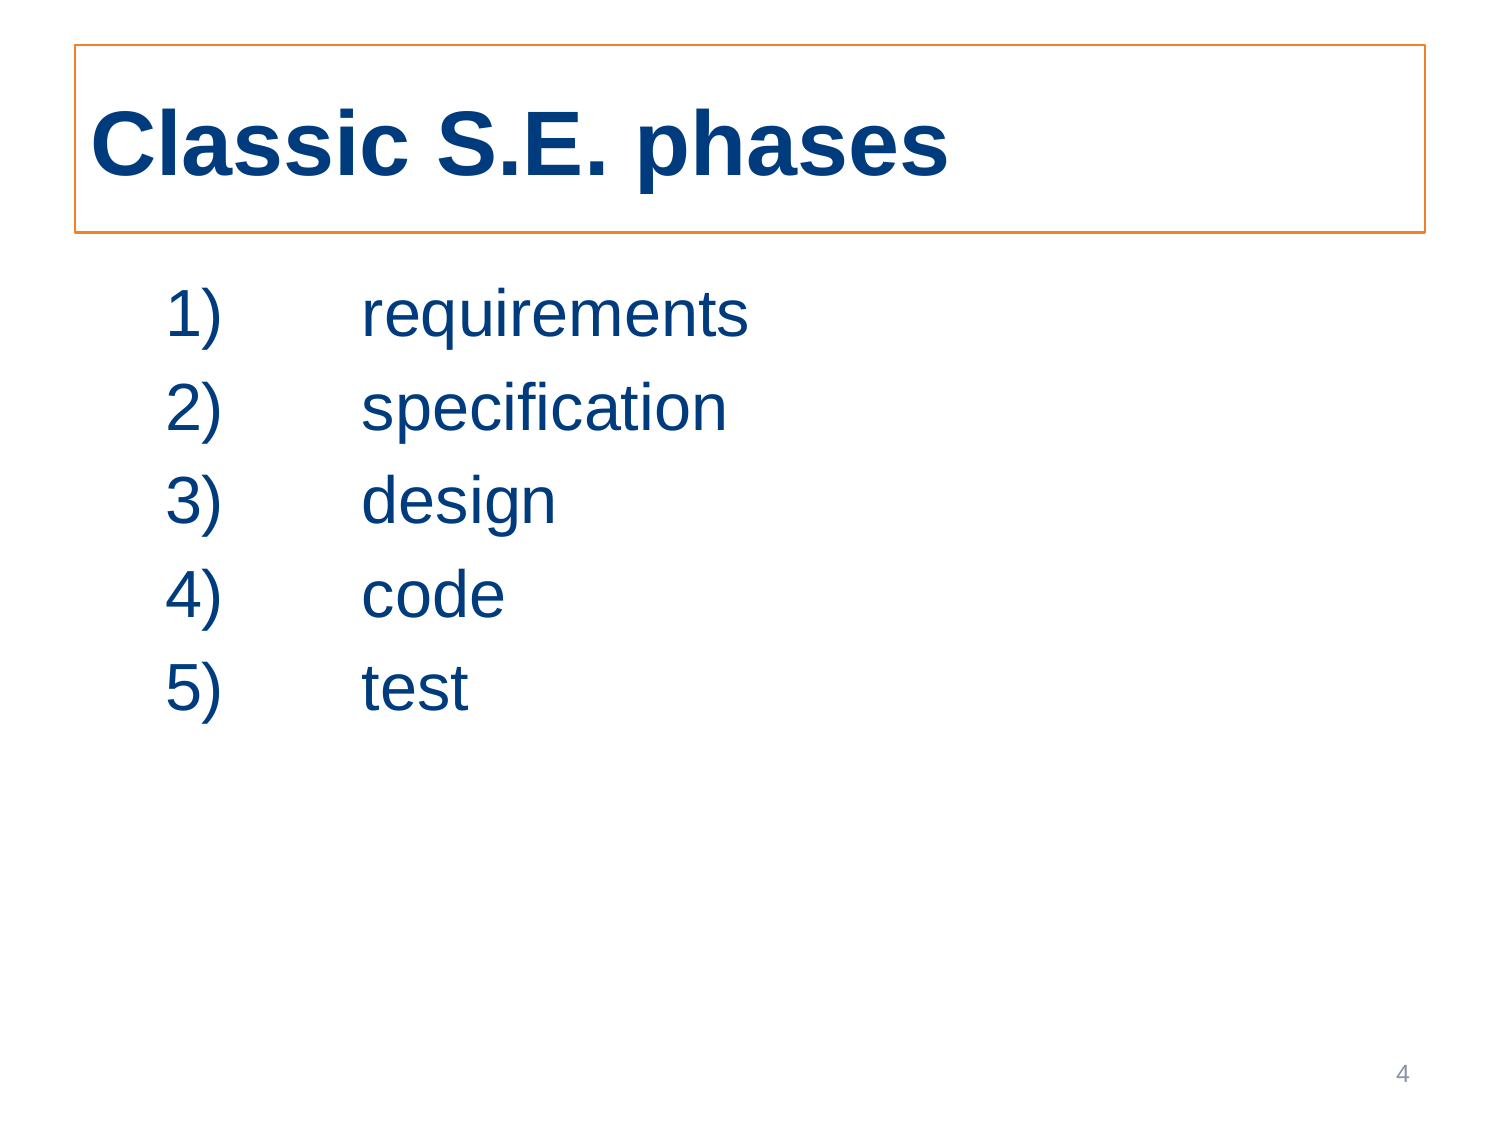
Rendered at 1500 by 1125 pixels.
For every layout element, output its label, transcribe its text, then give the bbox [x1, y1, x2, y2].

list 1) requirements 2) specification 3) design 4) code 5) test [75, 262, 1425, 1038]
slide_number 4 [1074, 1042, 1425, 1103]
title Classic S.E. phases [74, 44, 1426, 234]
